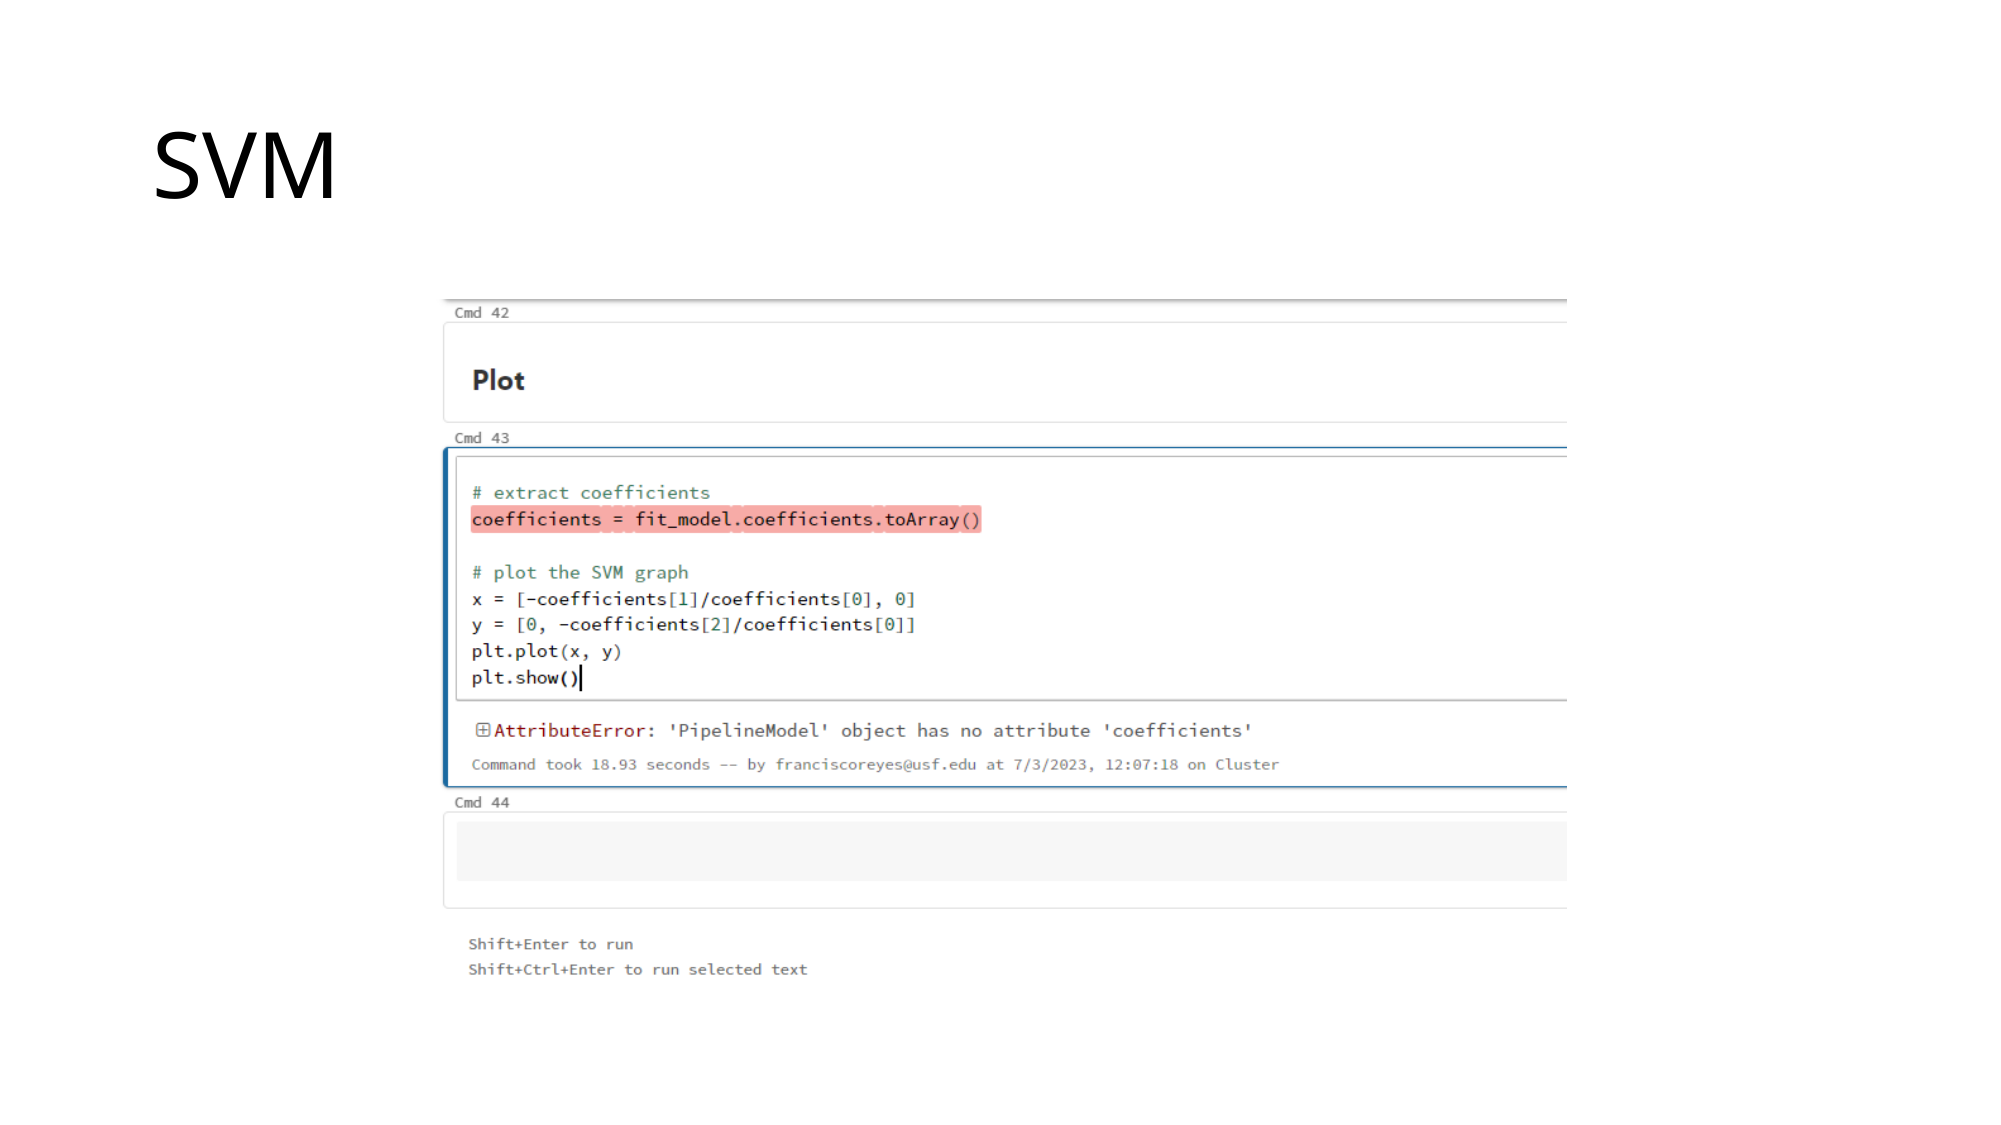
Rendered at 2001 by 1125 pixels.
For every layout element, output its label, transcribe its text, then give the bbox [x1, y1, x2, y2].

title SVM [137, 59, 1863, 278]
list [433, 299, 1567, 1014]
